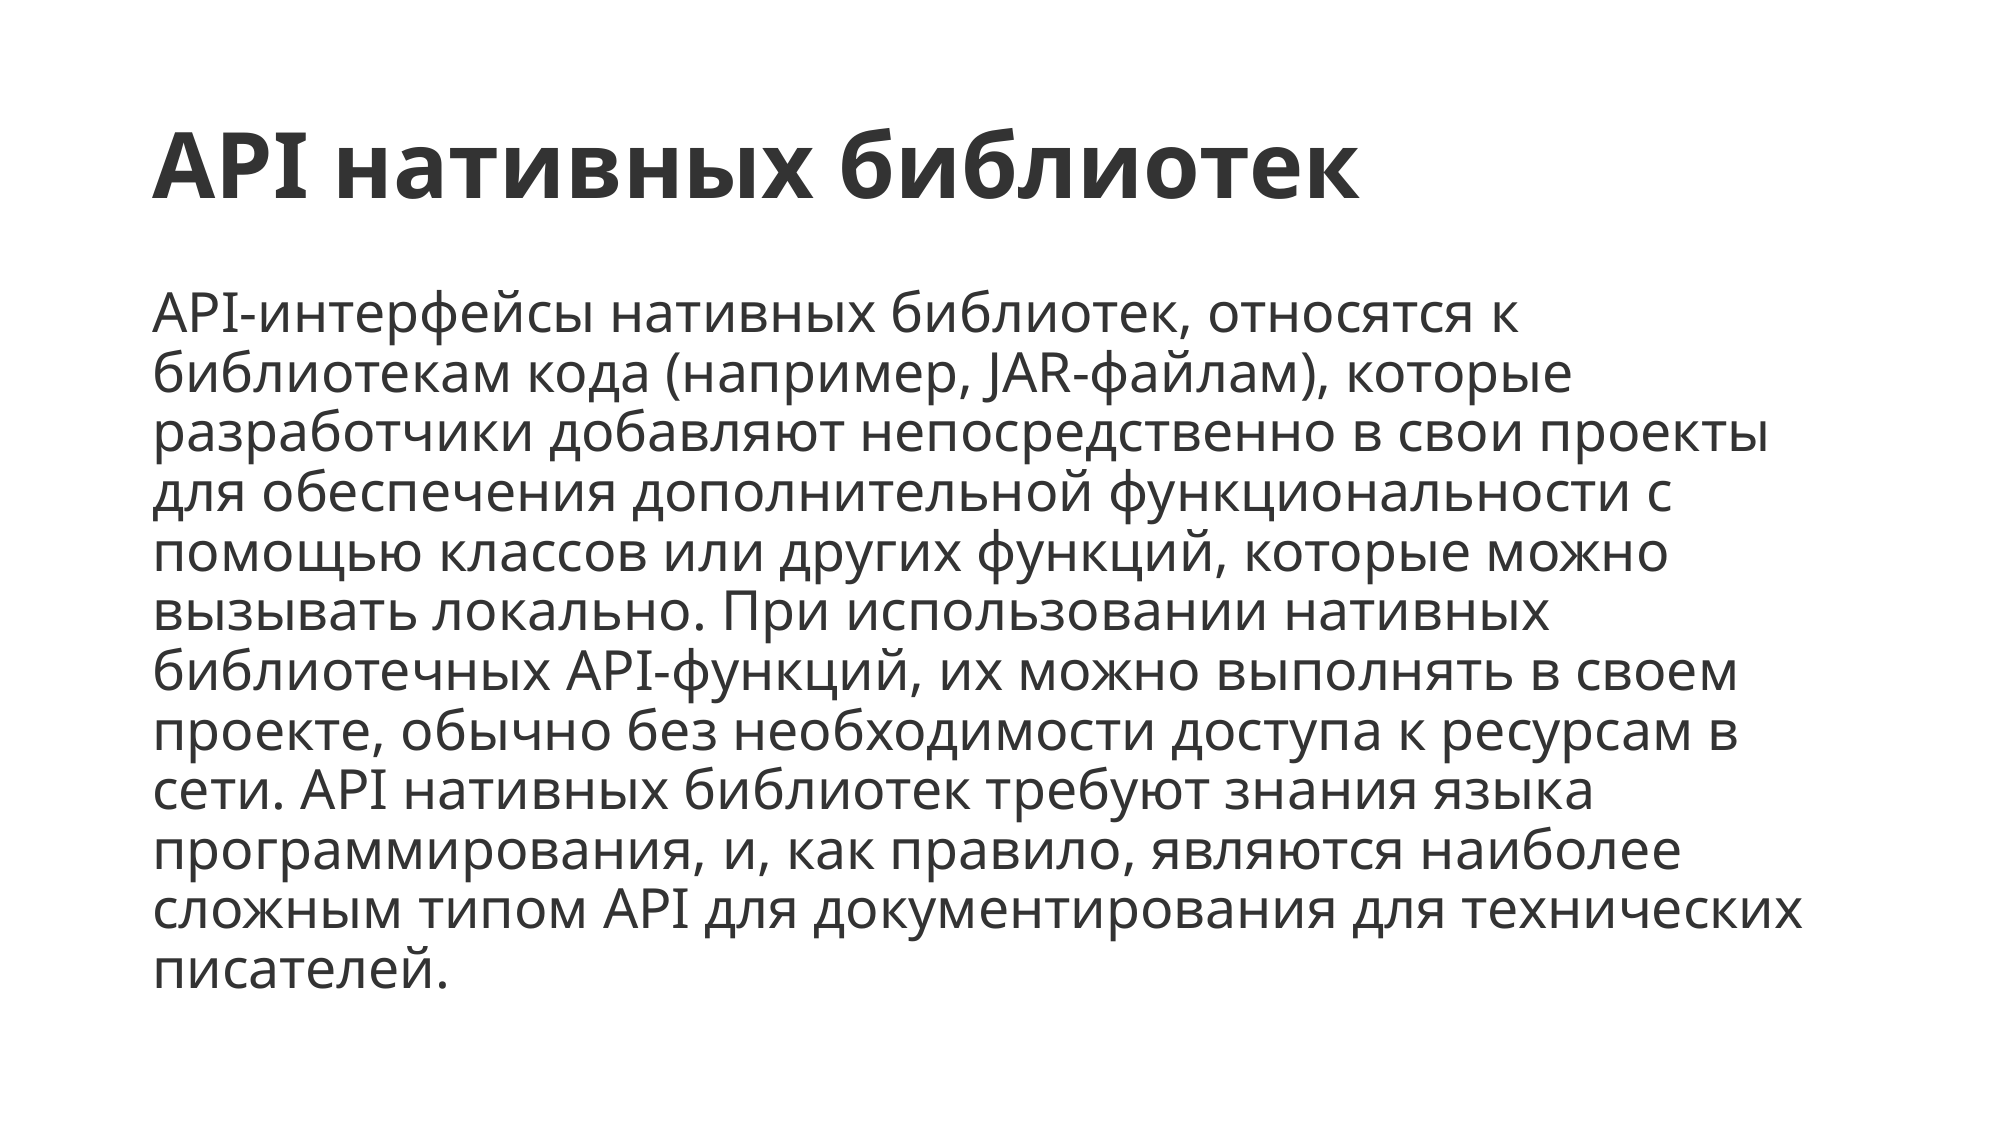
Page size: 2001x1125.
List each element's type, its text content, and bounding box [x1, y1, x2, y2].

title API нативных библиотек [137, 59, 1863, 277]
list API-интерфейсы нативных библиотек, относятся к библиотекам кода (например, JAR-файлам), которые разработчики добавляют непосредственно в свои проекты для обеспечения дополнительной функциональности с помощью классов или других функций, которые можно вызывать локально. При использовании нативных библиотечных API-функций, их можно выполнять в своем проекте, обычно без необходимости доступа к ресурсам в сети. API нативных библиотек требуют знания языка программирования, и, как правило, являются наиболее сложным типом API для документирования для технических писателей. [137, 277, 1863, 1014]
